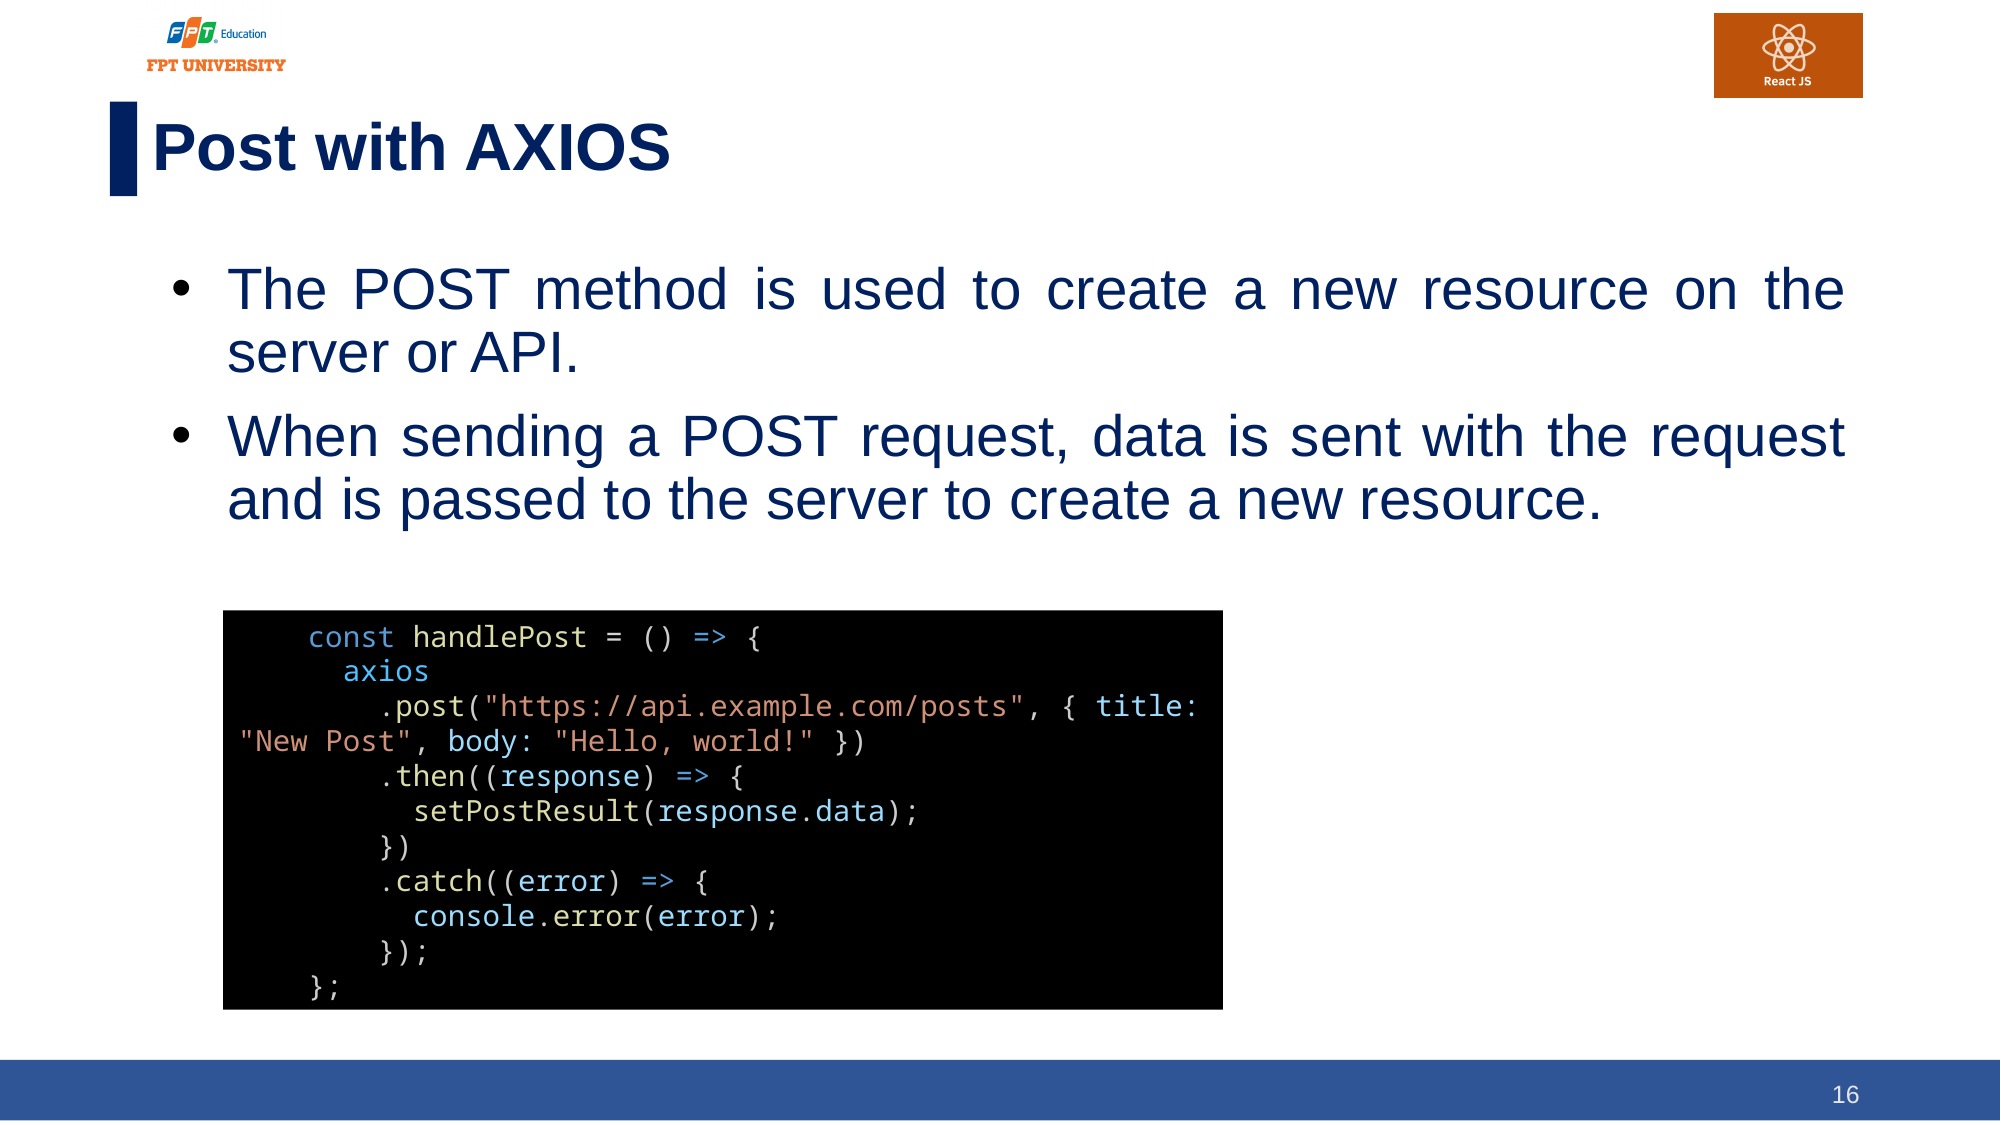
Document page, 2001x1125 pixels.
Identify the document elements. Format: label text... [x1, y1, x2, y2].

title Post with AXIOS [137, 101, 1863, 197]
picture [137, 1, 291, 86]
text_box const handlePost = () => { axios .post("https://api.example.com/posts", { title: "New Post", body: "Hello, world!" }) .then((response) => { setPostResult(response.data); }) .catch((error) => { console.error(error); }); }; [223, 610, 1223, 1010]
slide_number 16 [1424, 1063, 1875, 1123]
list The POST method is used to create a new resource on the server or API. When sending a POST request, data is sent with the request and is passed to the server to create a new resource. [137, 251, 1863, 966]
